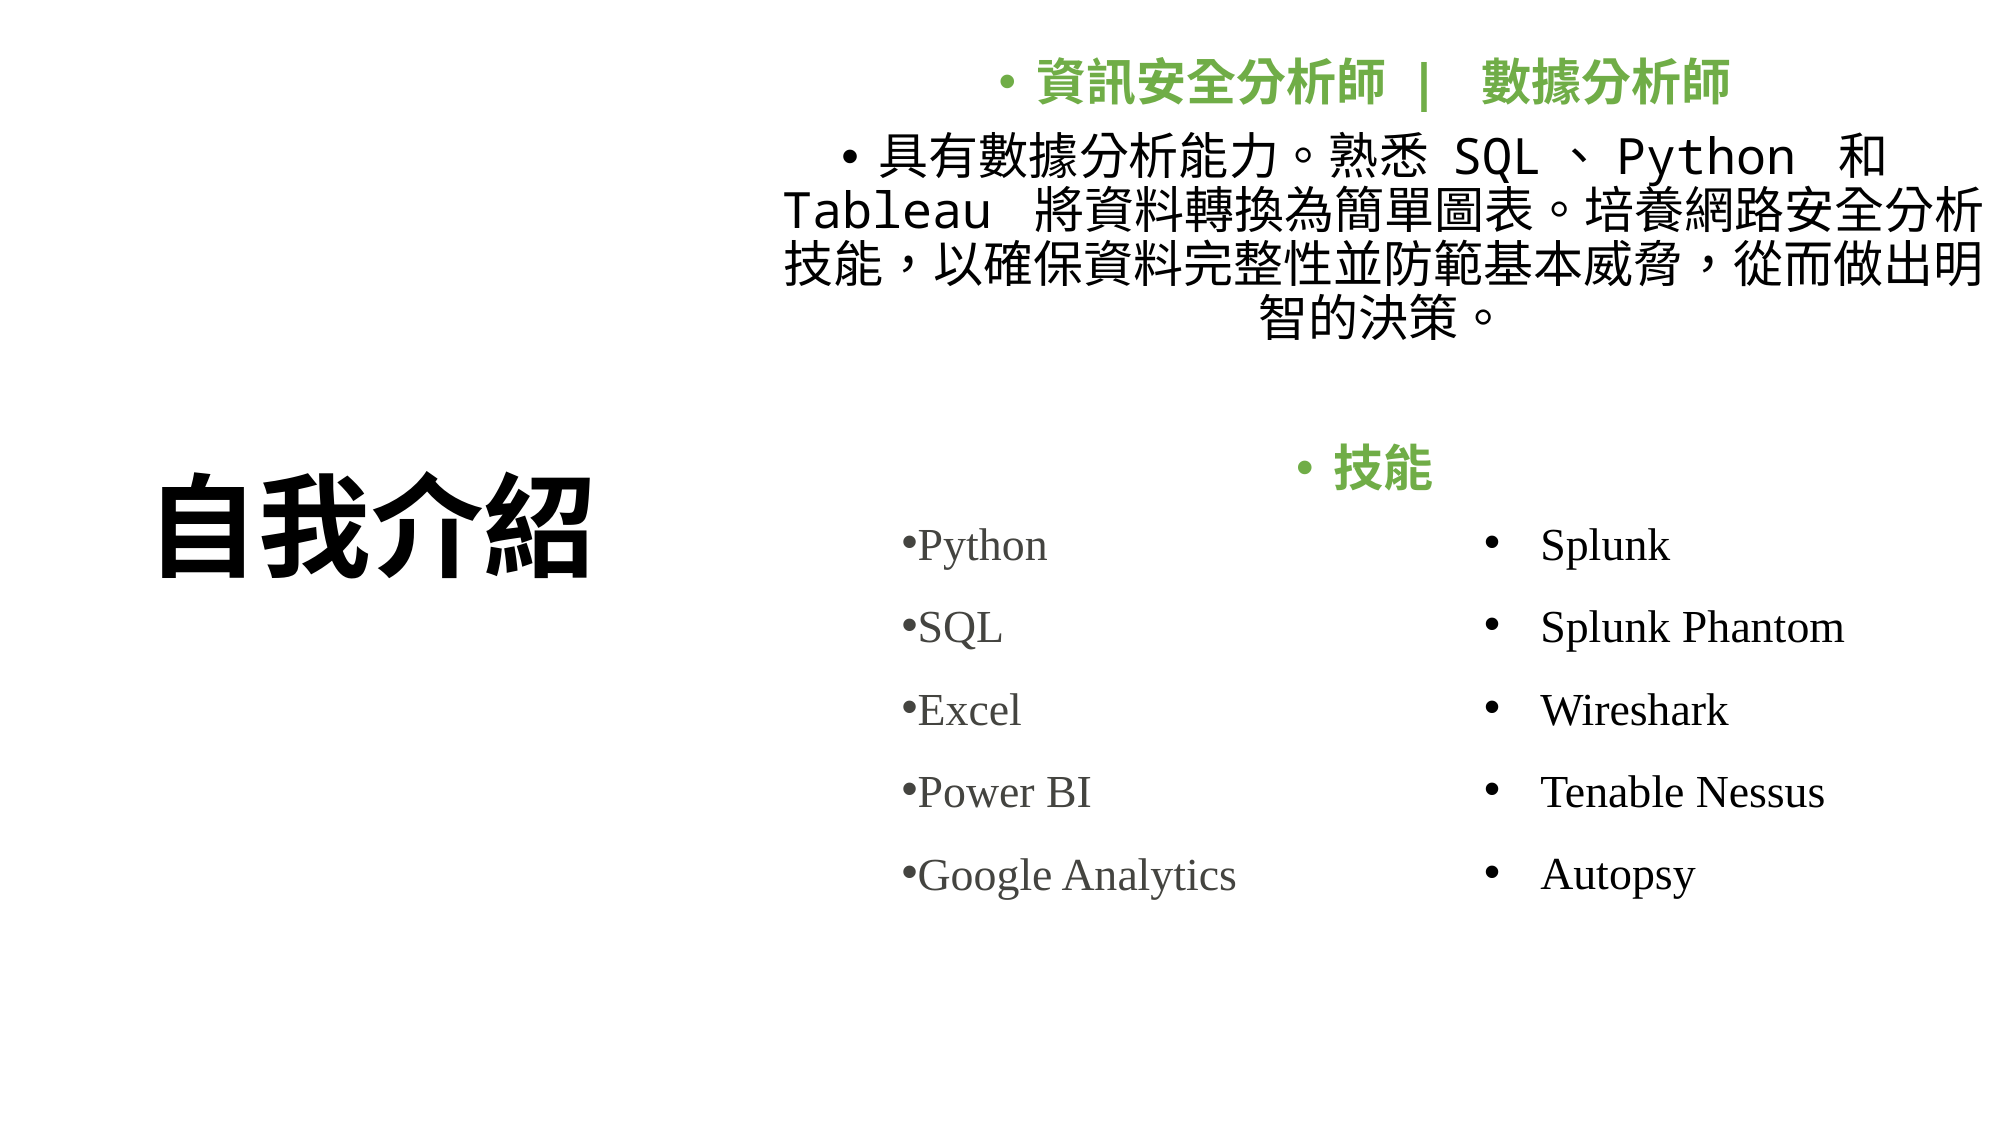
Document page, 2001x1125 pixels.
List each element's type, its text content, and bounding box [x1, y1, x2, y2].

list 資訊安全分析師 | 數據分析師 具有數據分析能力。熟悉 SQL、Python 和 Tableau 將資料轉換為簡單圖表。培養網路安全分析技能，以確保資料完整性並防範基本威脅，從而做出明智的決策。 技能 [729, 0, 2000, 625]
text_box Splunk Splunk Phantom Wireshark Tenable Nessus Autopsy [1469, 479, 1927, 907]
title 自我介紹 [73, 423, 669, 641]
text_box Python SQL Excel Power BI Google Analytics [886, 479, 1312, 907]
